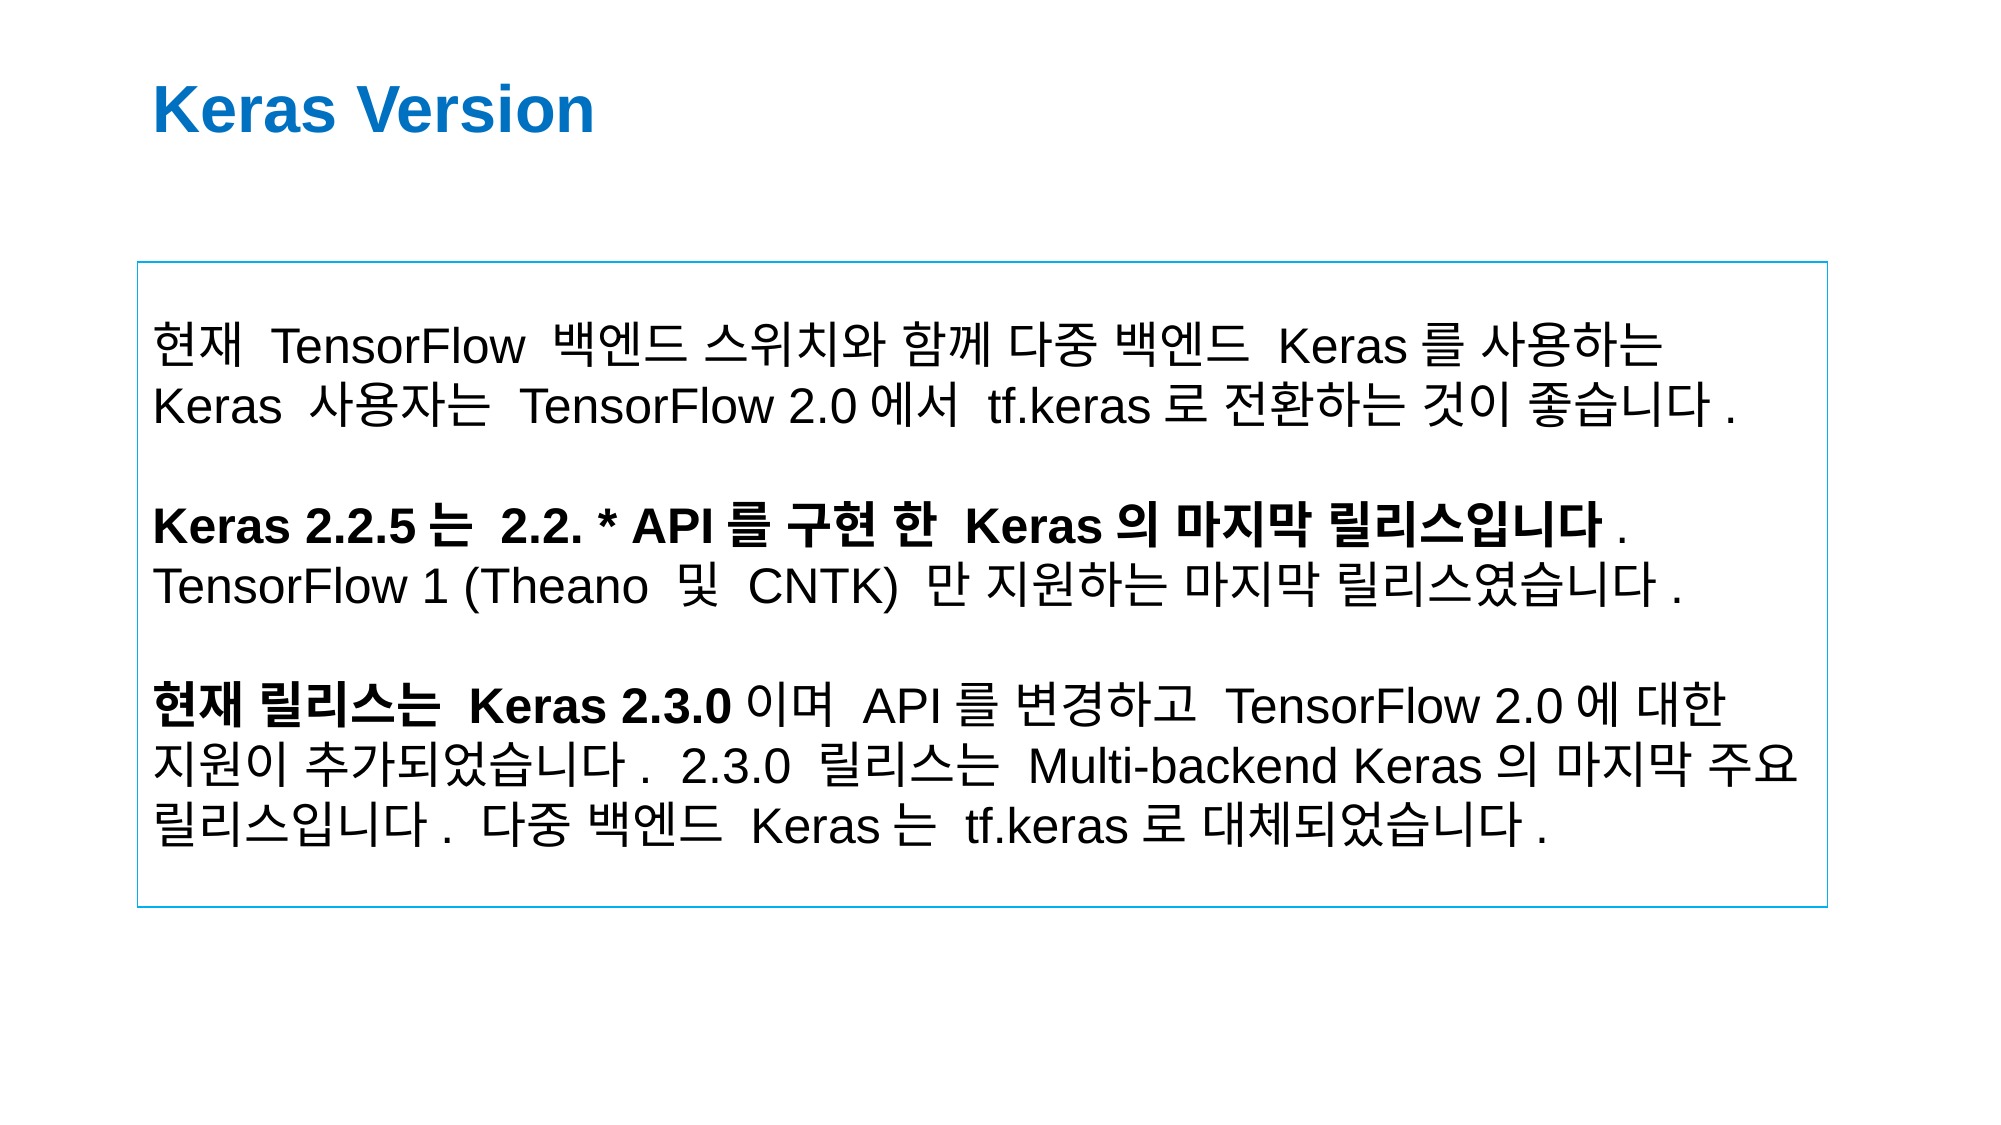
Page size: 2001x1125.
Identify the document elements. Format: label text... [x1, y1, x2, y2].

title Keras Version [137, 59, 1863, 161]
list 현재 TensorFlow 백엔드 스위치와 함께 다중 백엔드 Keras를 사용하는 Keras 사용자는 TensorFlow 2.0에서 tf.keras로 전환하는 것이 좋습니다. Keras 2.2.5는 2.2. * API를 구현 한 Keras의 마지막 릴리스입니다. TensorFlow 1 (Theano 및 CNTK) 만 지원하는 마지막 릴리스였습니다. 현재 릴리스는 Keras 2.3.0이며 API를 변경하고 TensorFlow 2.0에 대한 지원이 추가되었습니다. 2.3.0 릴리스는 Multi-backend Keras의 마지막 주요 릴리스입니다. 다중 백엔드 Keras는 tf.keras로 대체되었습니다. [137, 261, 1828, 908]
